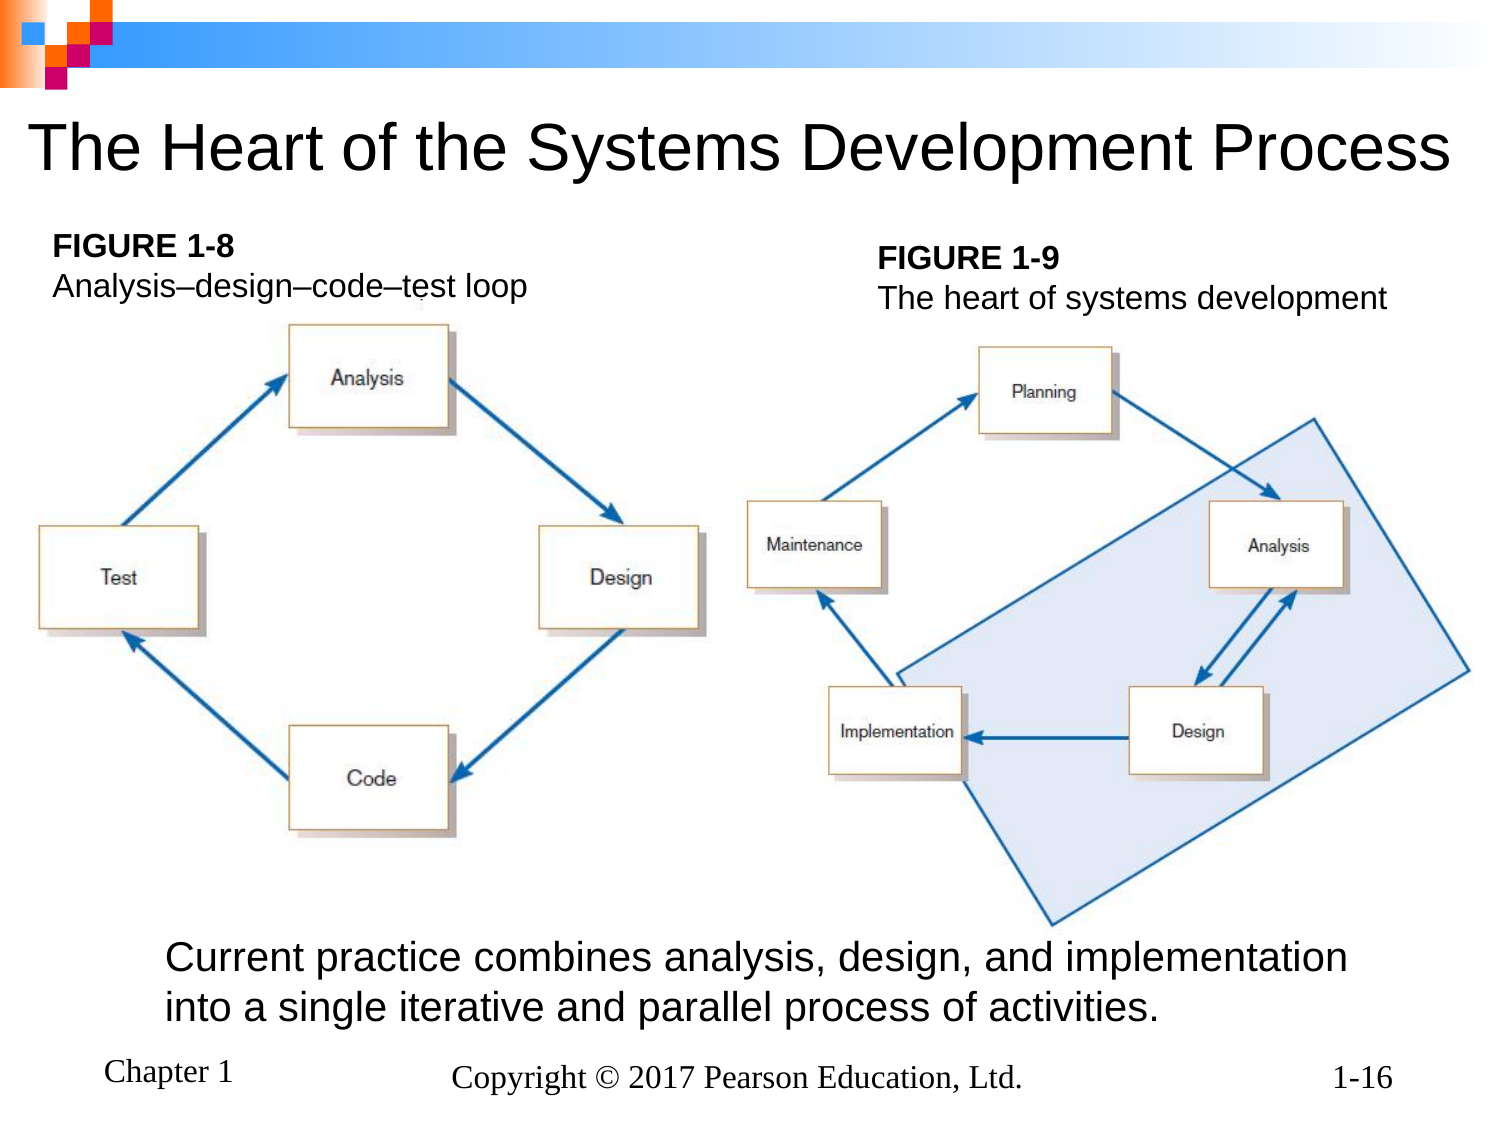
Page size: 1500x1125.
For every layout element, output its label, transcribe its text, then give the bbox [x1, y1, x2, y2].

slide_number FIGURE 1-9 The heart of systems development [862, 229, 1488, 324]
text_box Current practice combines analysis, design, and implementation into a single iterative and parallel process of activities. [150, 922, 1375, 1038]
picture [9, 299, 1488, 938]
text_box FIGURE 1-8 Analysis–design–code–test loop [37, 216, 638, 298]
title The Heart of the Systems Development Process [12, 75, 1488, 213]
